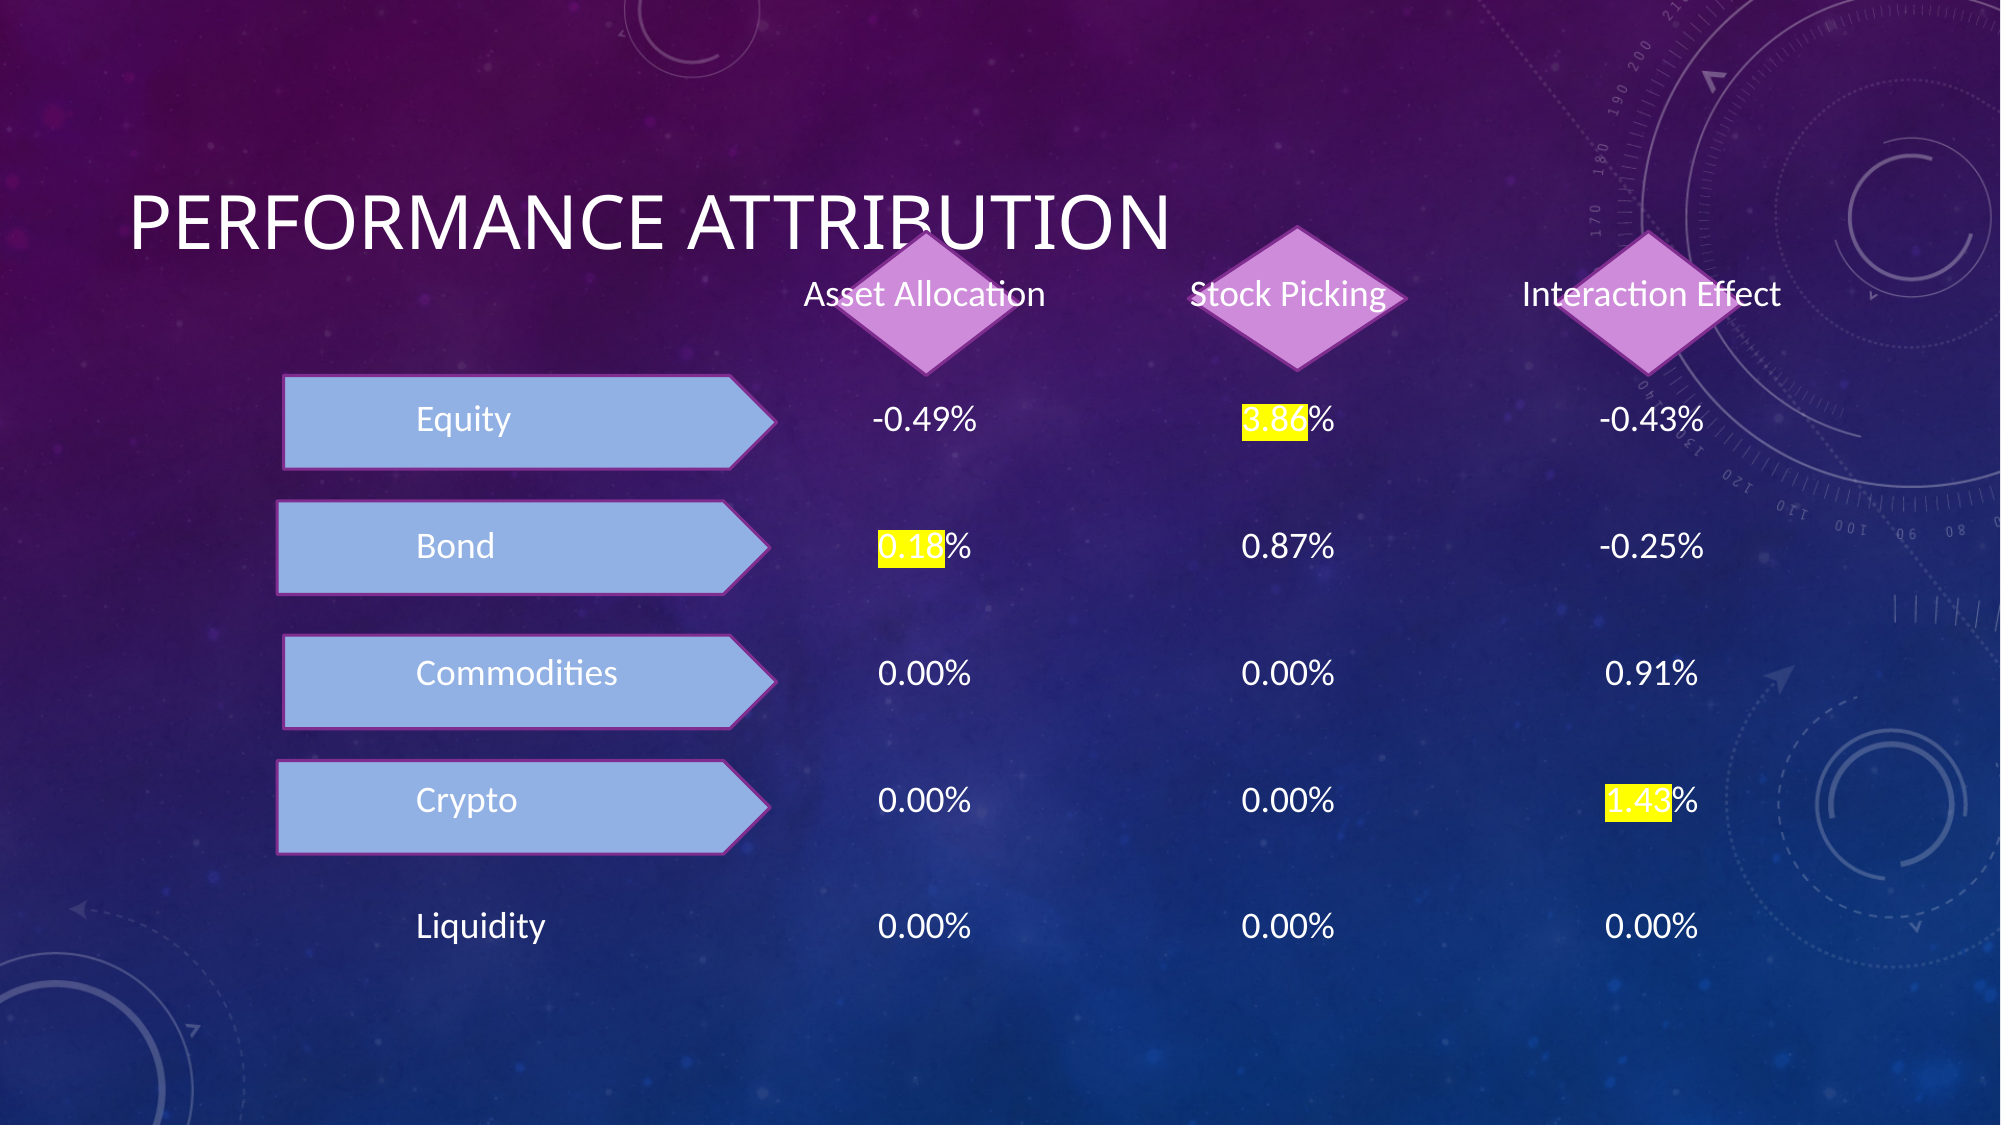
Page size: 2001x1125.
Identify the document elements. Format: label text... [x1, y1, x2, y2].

table_cell 0.87% [1107, 523, 1470, 650]
table_cell 0.00% [743, 903, 1107, 1030]
table_cell 0.00% [1107, 903, 1470, 1030]
table_cell -0.49% [743, 396, 1107, 523]
table_cell -0.25% [1470, 523, 1834, 650]
title Performance attribution [112, 99, 1775, 339]
table_cell Commodities [401, 650, 743, 776]
table_cell 0.00% [743, 776, 1107, 903]
text_box [282, 373, 401, 471]
text_box [871, 230, 981, 271]
picture [0, 0, 2001, 1125]
text_box [275, 758, 401, 856]
table_cell 0.00% [1107, 650, 1470, 776]
table_cell 3.86% [1107, 396, 1470, 523]
table_cell Crypto [401, 776, 743, 903]
table_cell Liquidity [401, 903, 743, 1030]
table_cell Equity [401, 396, 743, 523]
table_header Stock Picking [1107, 271, 1470, 396]
text_box [1227, 225, 1368, 271]
table_cell 0.00% [1470, 903, 1834, 1030]
text_box [275, 499, 401, 597]
table_cell 0.91% [1470, 650, 1834, 776]
table_header Interaction Effect [1470, 271, 1834, 396]
table_cell -0.43% [1470, 396, 1834, 523]
table_cell Bond [401, 523, 743, 650]
table_cell 1.43% [1470, 776, 1834, 903]
table_header [401, 271, 743, 396]
table_cell 0.00% [743, 650, 1107, 776]
table_header Asset Allocation [743, 271, 1107, 396]
table_cell 0.18% [743, 523, 1107, 650]
table_cell 0.00% [1107, 776, 1470, 903]
text_box [282, 633, 401, 731]
